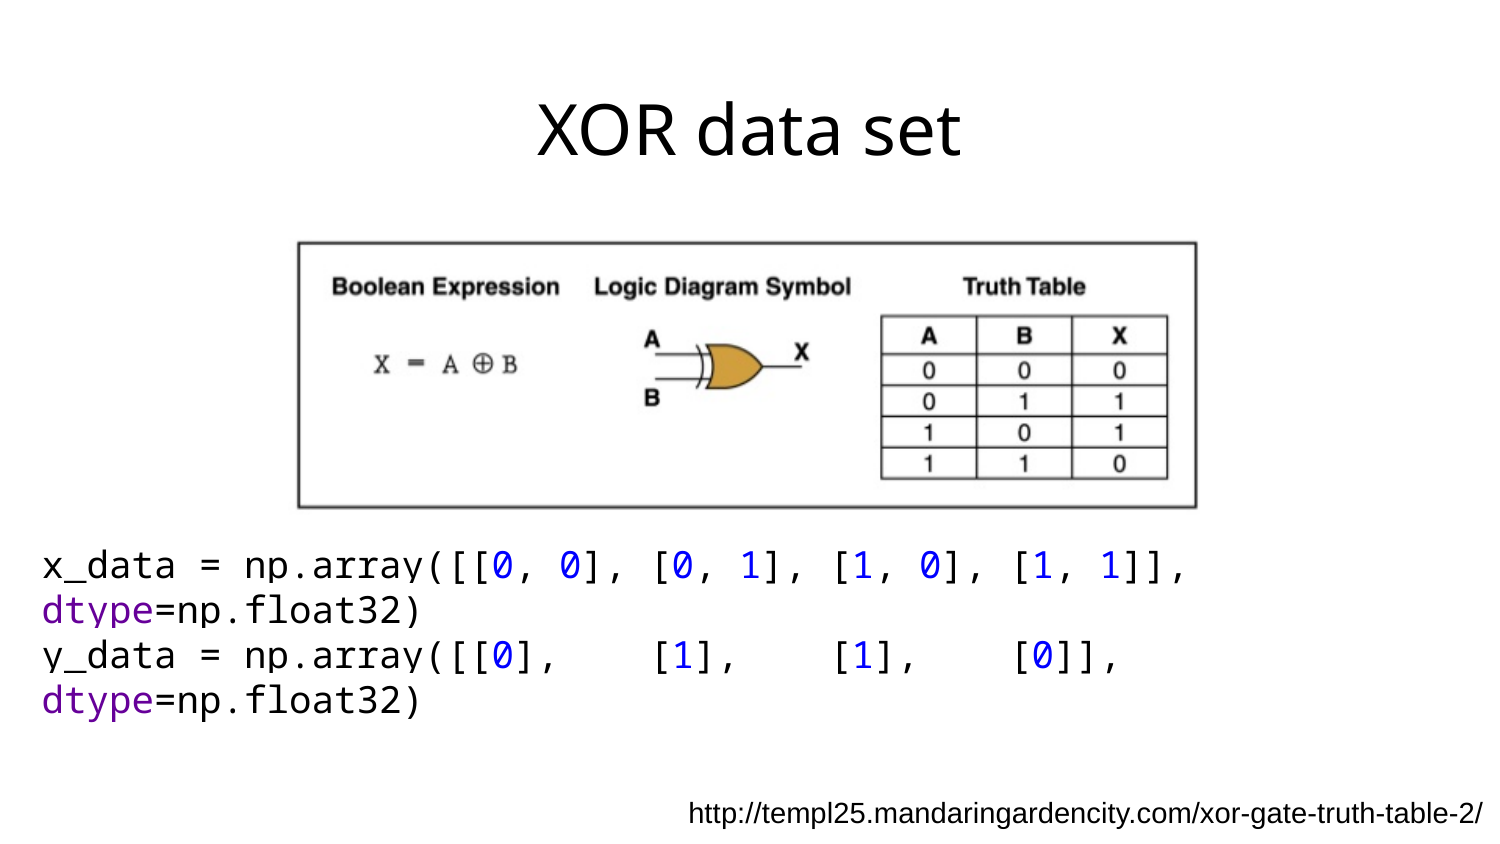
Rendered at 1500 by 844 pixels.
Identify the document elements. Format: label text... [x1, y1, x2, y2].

text_box http://templ25.mandaringardencity.com/xor-gate-truth-table-2/ [673, 740, 1500, 844]
text_box x_data = np.array([[0, 0], [0, 1], [1, 0], [1, 1]], dtype=np.float32) y_data = np.array([[0], [1], [1], [0]], dtype=np.float32) [26, 545, 1500, 716]
picture [288, 231, 1212, 522]
title XOR data set [0, 21, 1500, 233]
